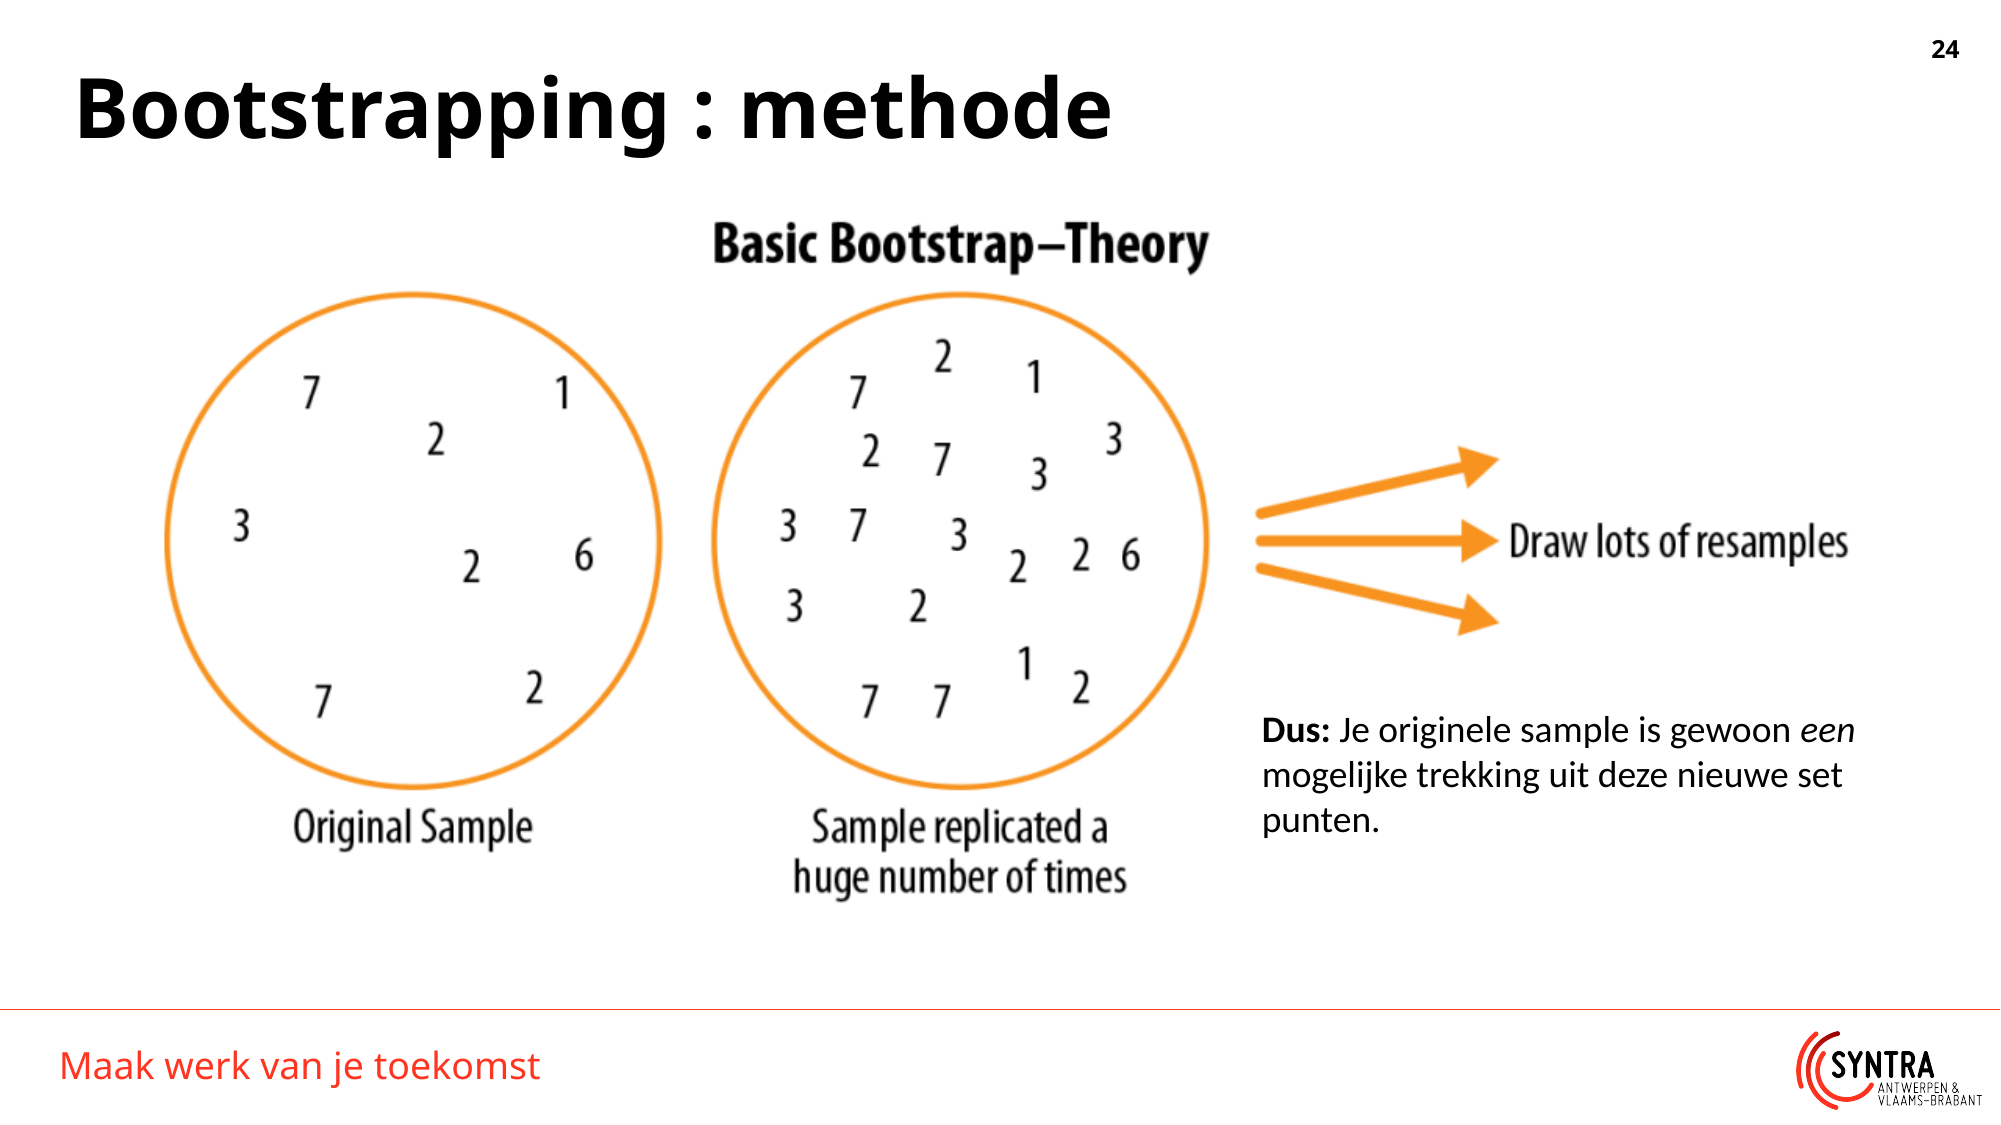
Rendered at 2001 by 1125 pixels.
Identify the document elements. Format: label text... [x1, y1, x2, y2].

title Bootstrapping : methode [59, 59, 1901, 277]
picture [109, 199, 1890, 925]
picture [1796, 1031, 1982, 1110]
